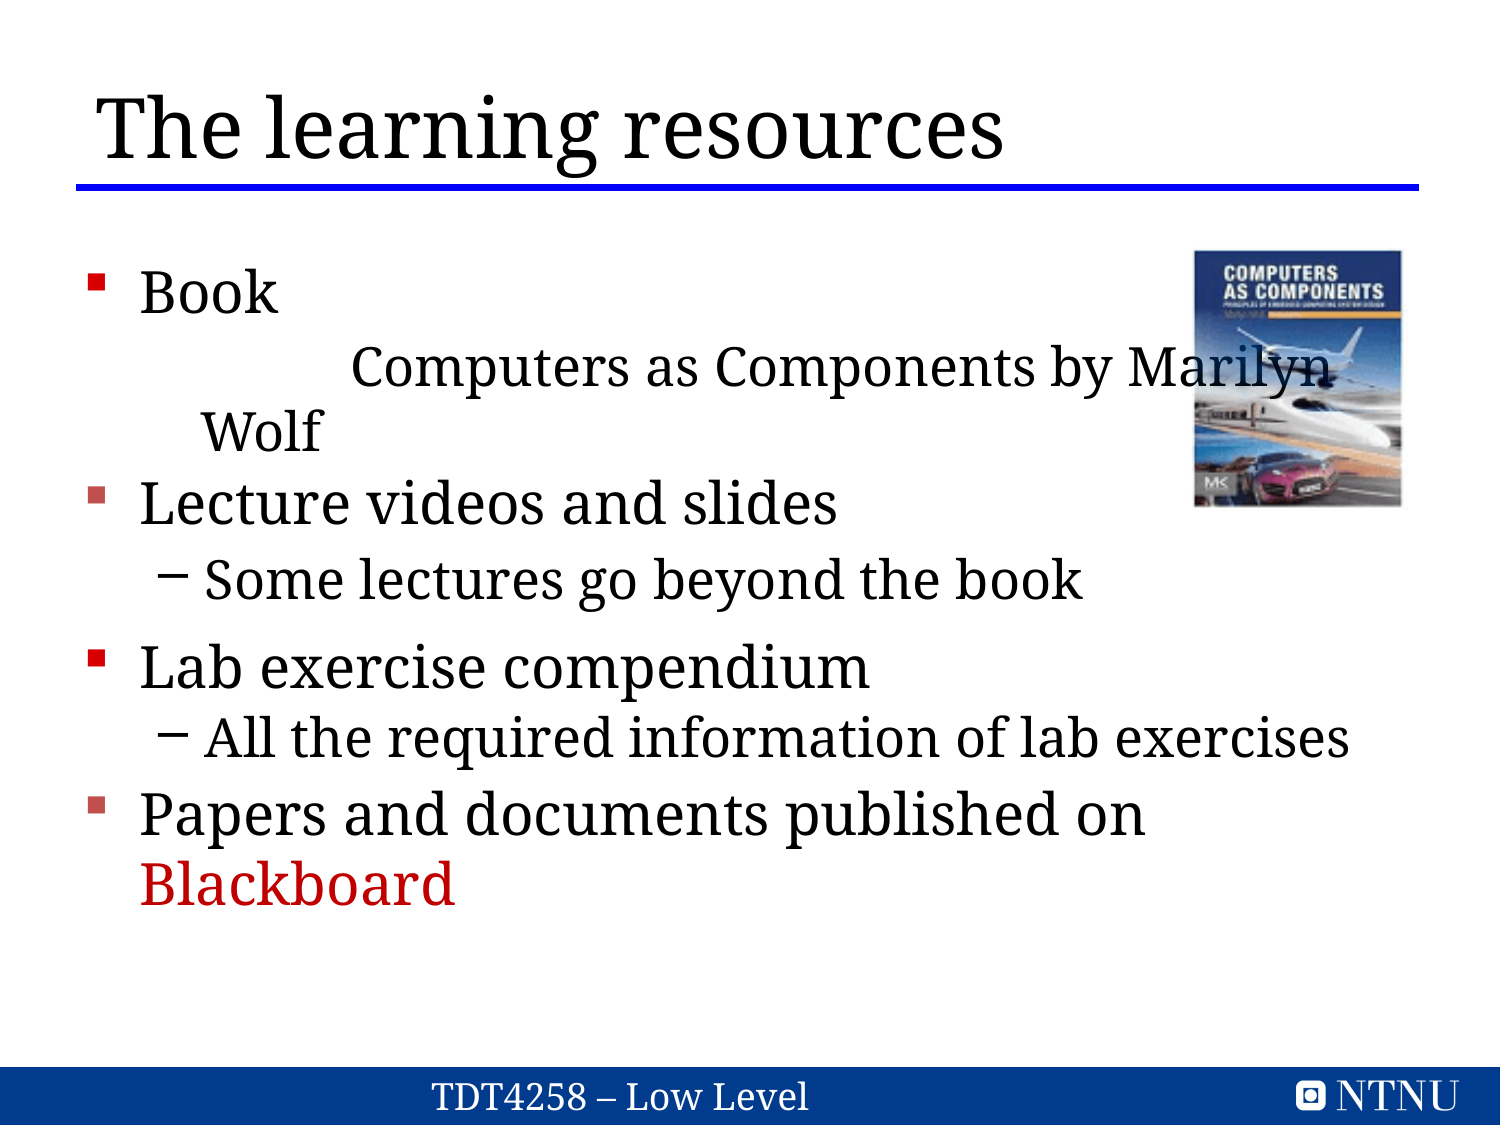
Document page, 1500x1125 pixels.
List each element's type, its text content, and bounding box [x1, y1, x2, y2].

picture [0, 1067, 1500, 1125]
text_box The learning resources [75, 33, 1450, 217]
picture [1169, 247, 1433, 510]
text_box Book Computers as Components by Marilyn Wolf Lecture videos and slides Some lectures go beyond the book Lab exercise compendium All the required information of lab exercises Papers and documents published on Blackboard [68, 247, 1463, 1029]
